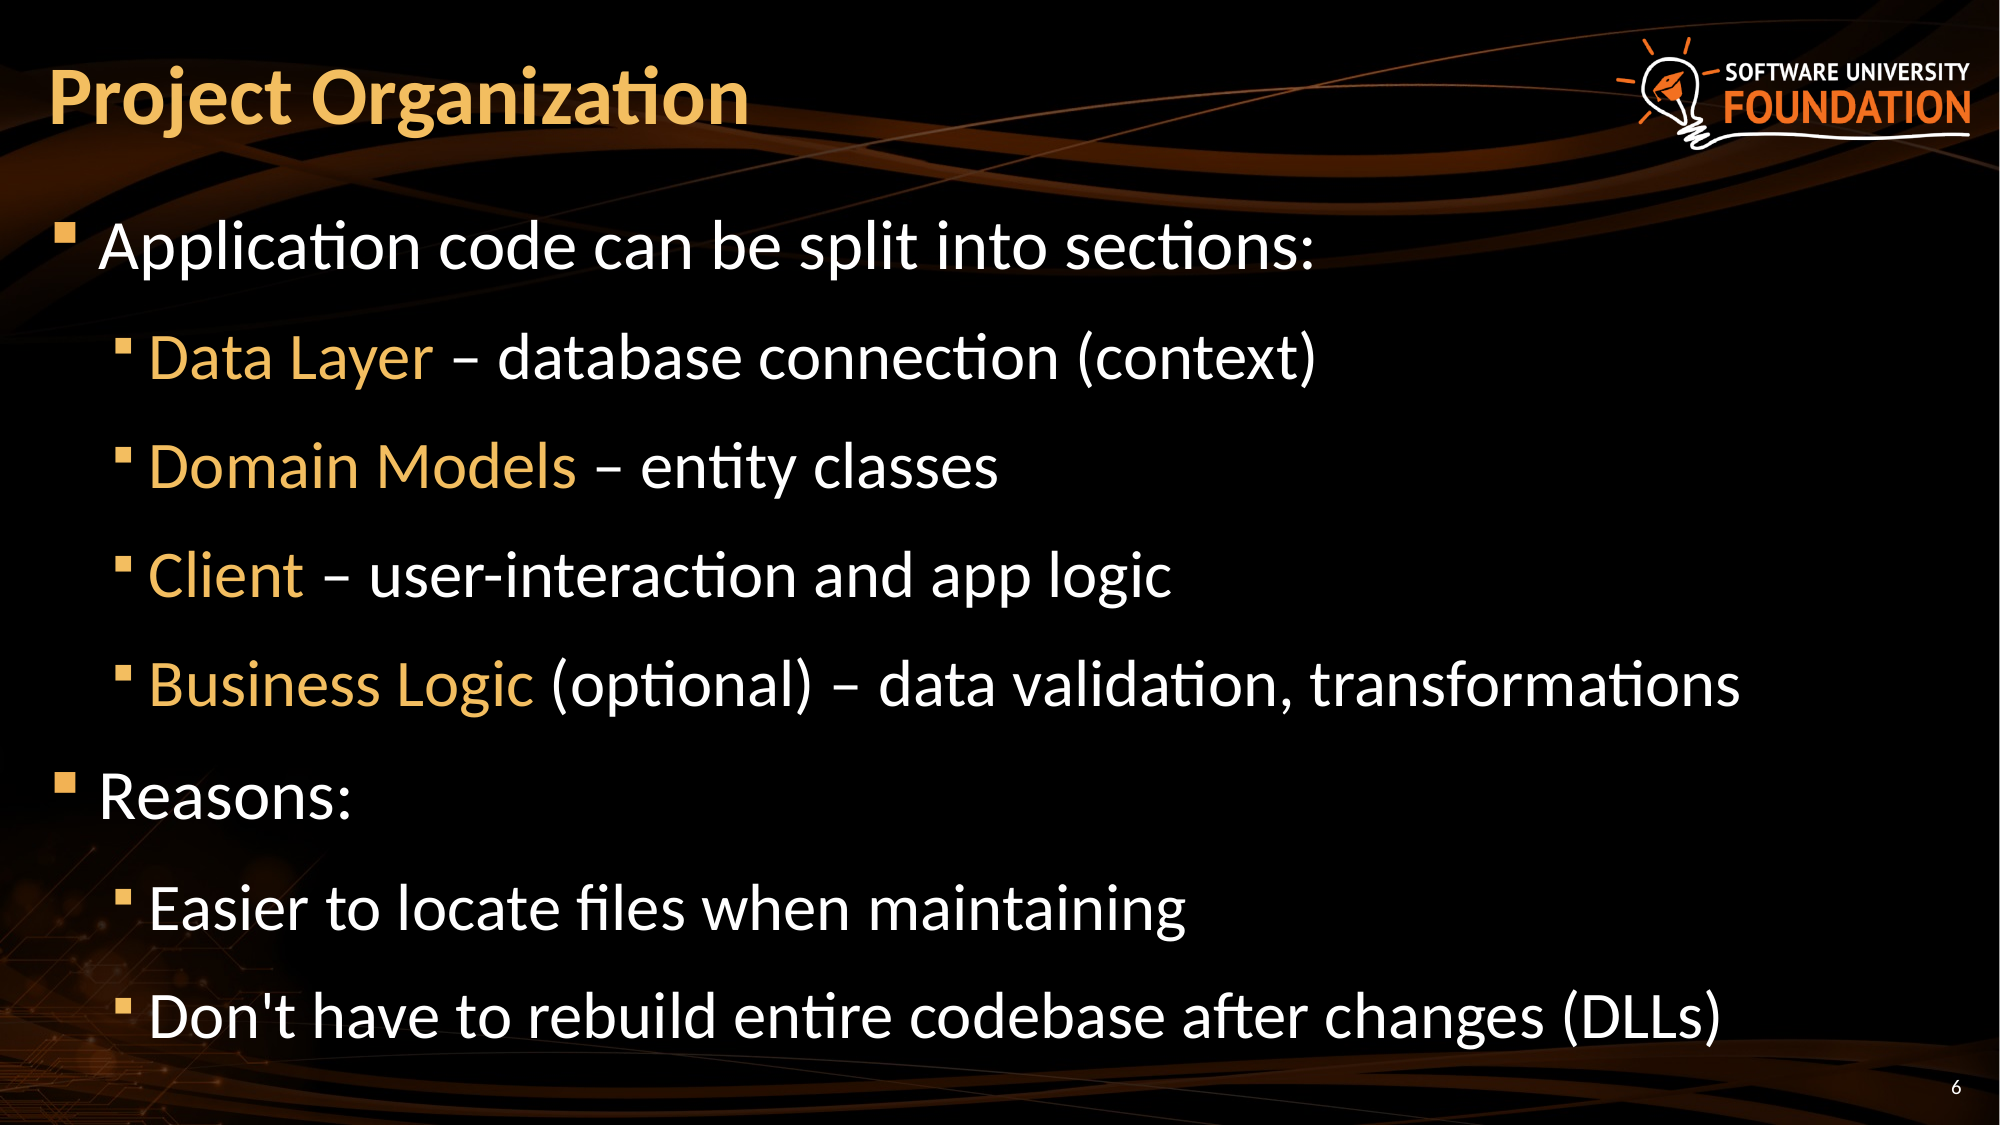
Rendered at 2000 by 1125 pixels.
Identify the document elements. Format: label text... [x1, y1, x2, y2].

title Project Organization [30, 6, 1602, 189]
picture [0, 0, 2000, 1125]
list Application code can be split into sections: Data Layer – database connection (context) Domain Models – entity classes Client – user-interaction and app logic Business Logic (optional) – data validation, transformations Reasons: Easier to locate files when maintaining Don't have to rebuild entire codebase after changes (DLLs) [31, 188, 1968, 1103]
